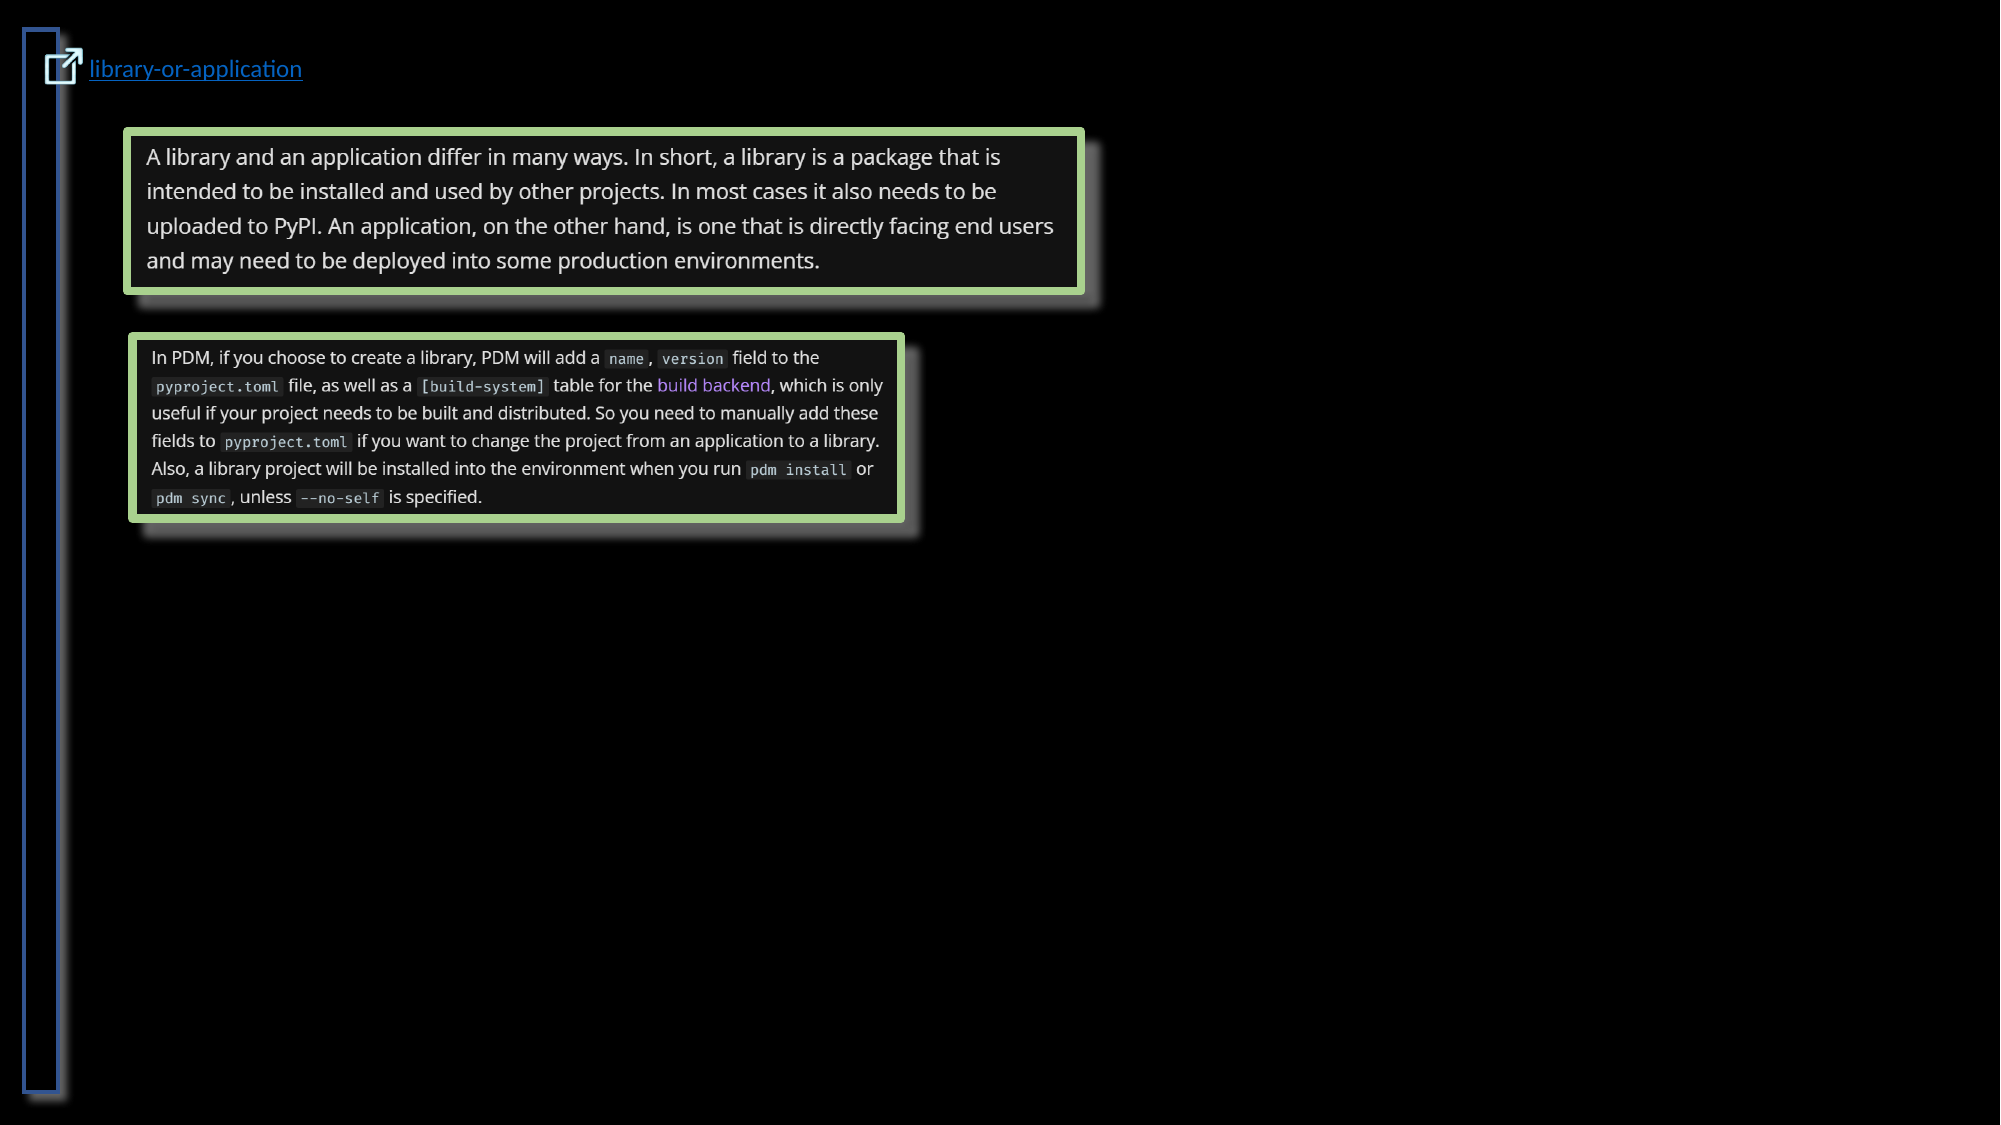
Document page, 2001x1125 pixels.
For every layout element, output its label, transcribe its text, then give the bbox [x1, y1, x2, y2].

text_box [40, 43, 320, 91]
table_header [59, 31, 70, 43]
title 5.1 library [0, 0, 157, 152]
picture [131, 135, 1077, 287]
text_box [23, 28, 59, 1093]
picture [136, 340, 897, 515]
